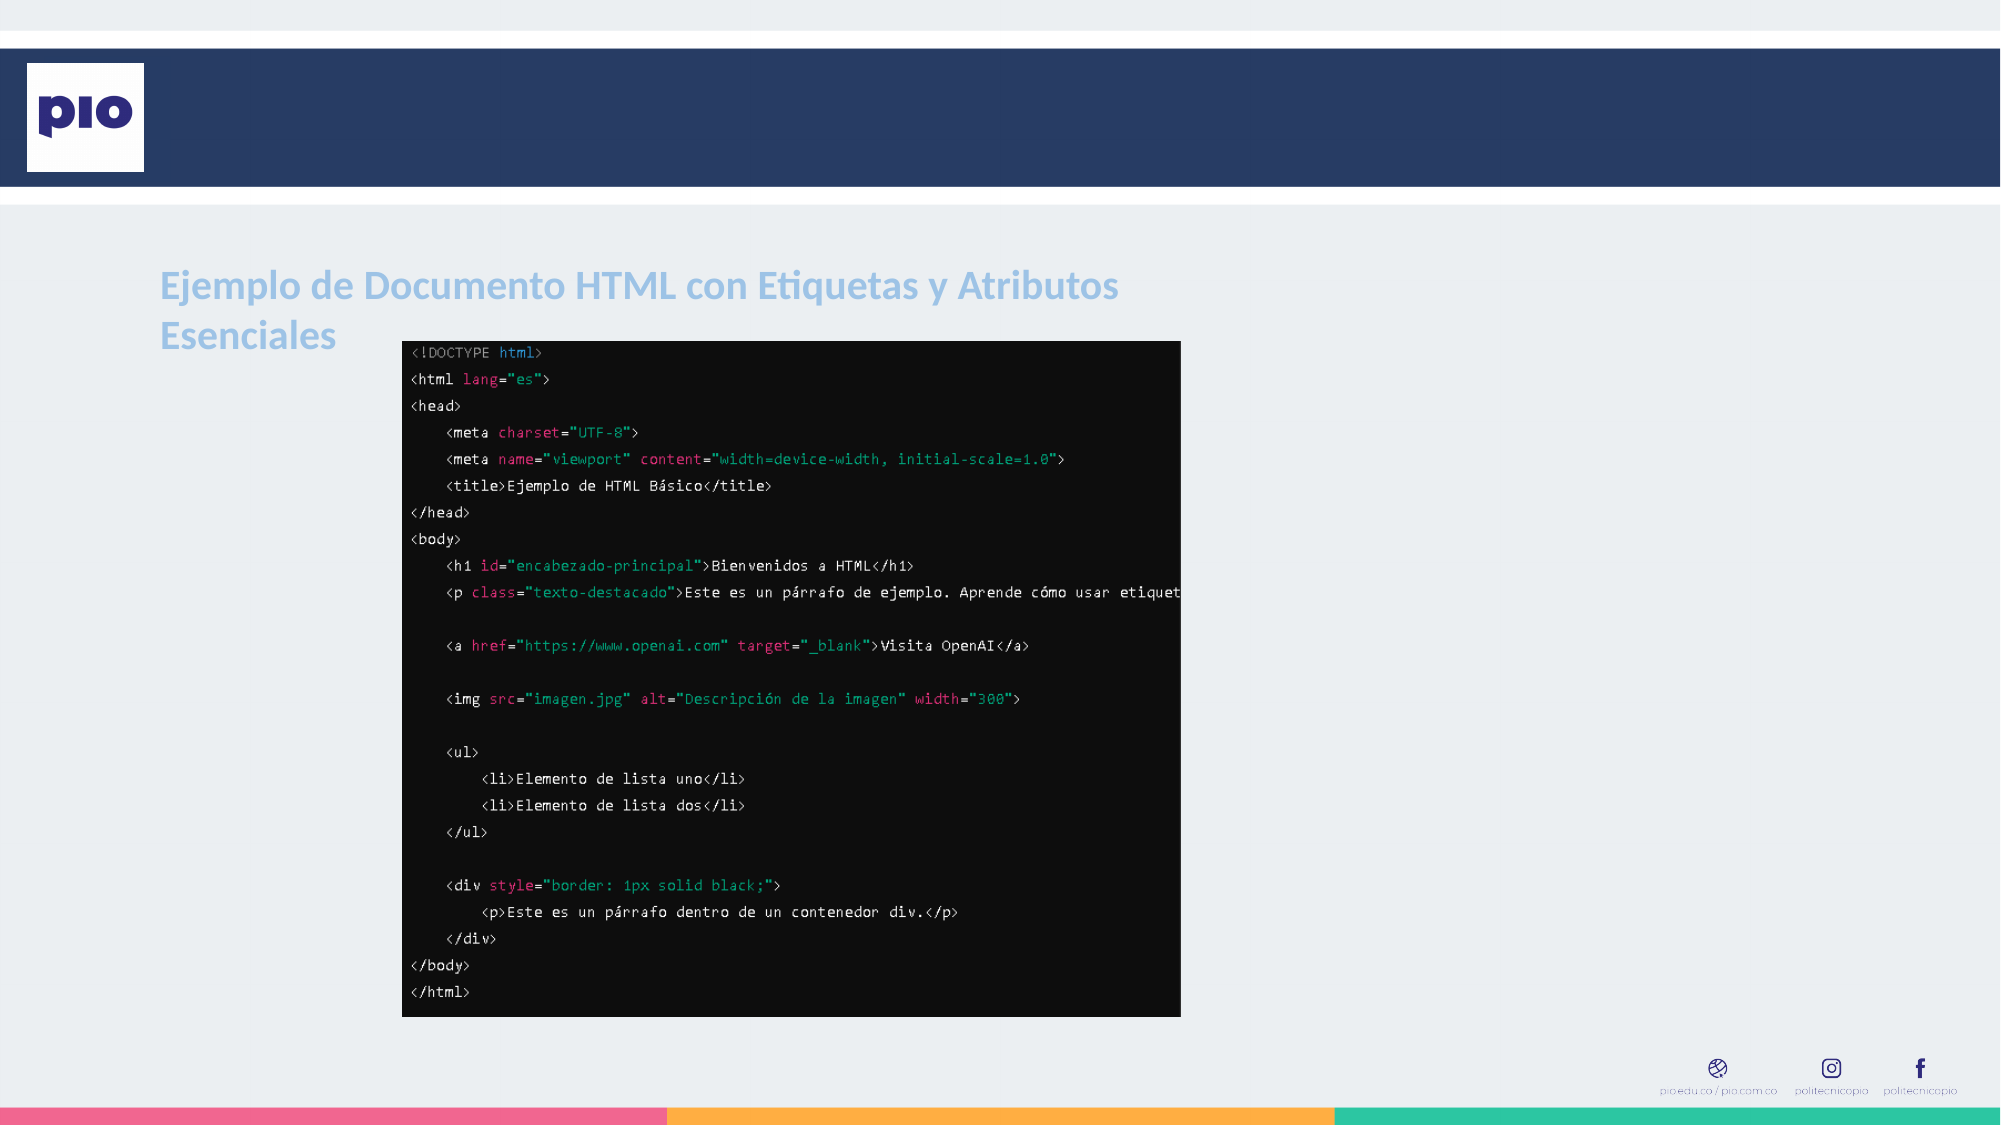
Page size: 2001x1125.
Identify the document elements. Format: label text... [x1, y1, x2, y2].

text_box [44, 56, 171, 182]
text_box Ejemplo de Documento HTML con Etiquetas y Atributos Esenciales [145, 250, 1316, 366]
picture [0, 0, 2001, 1125]
